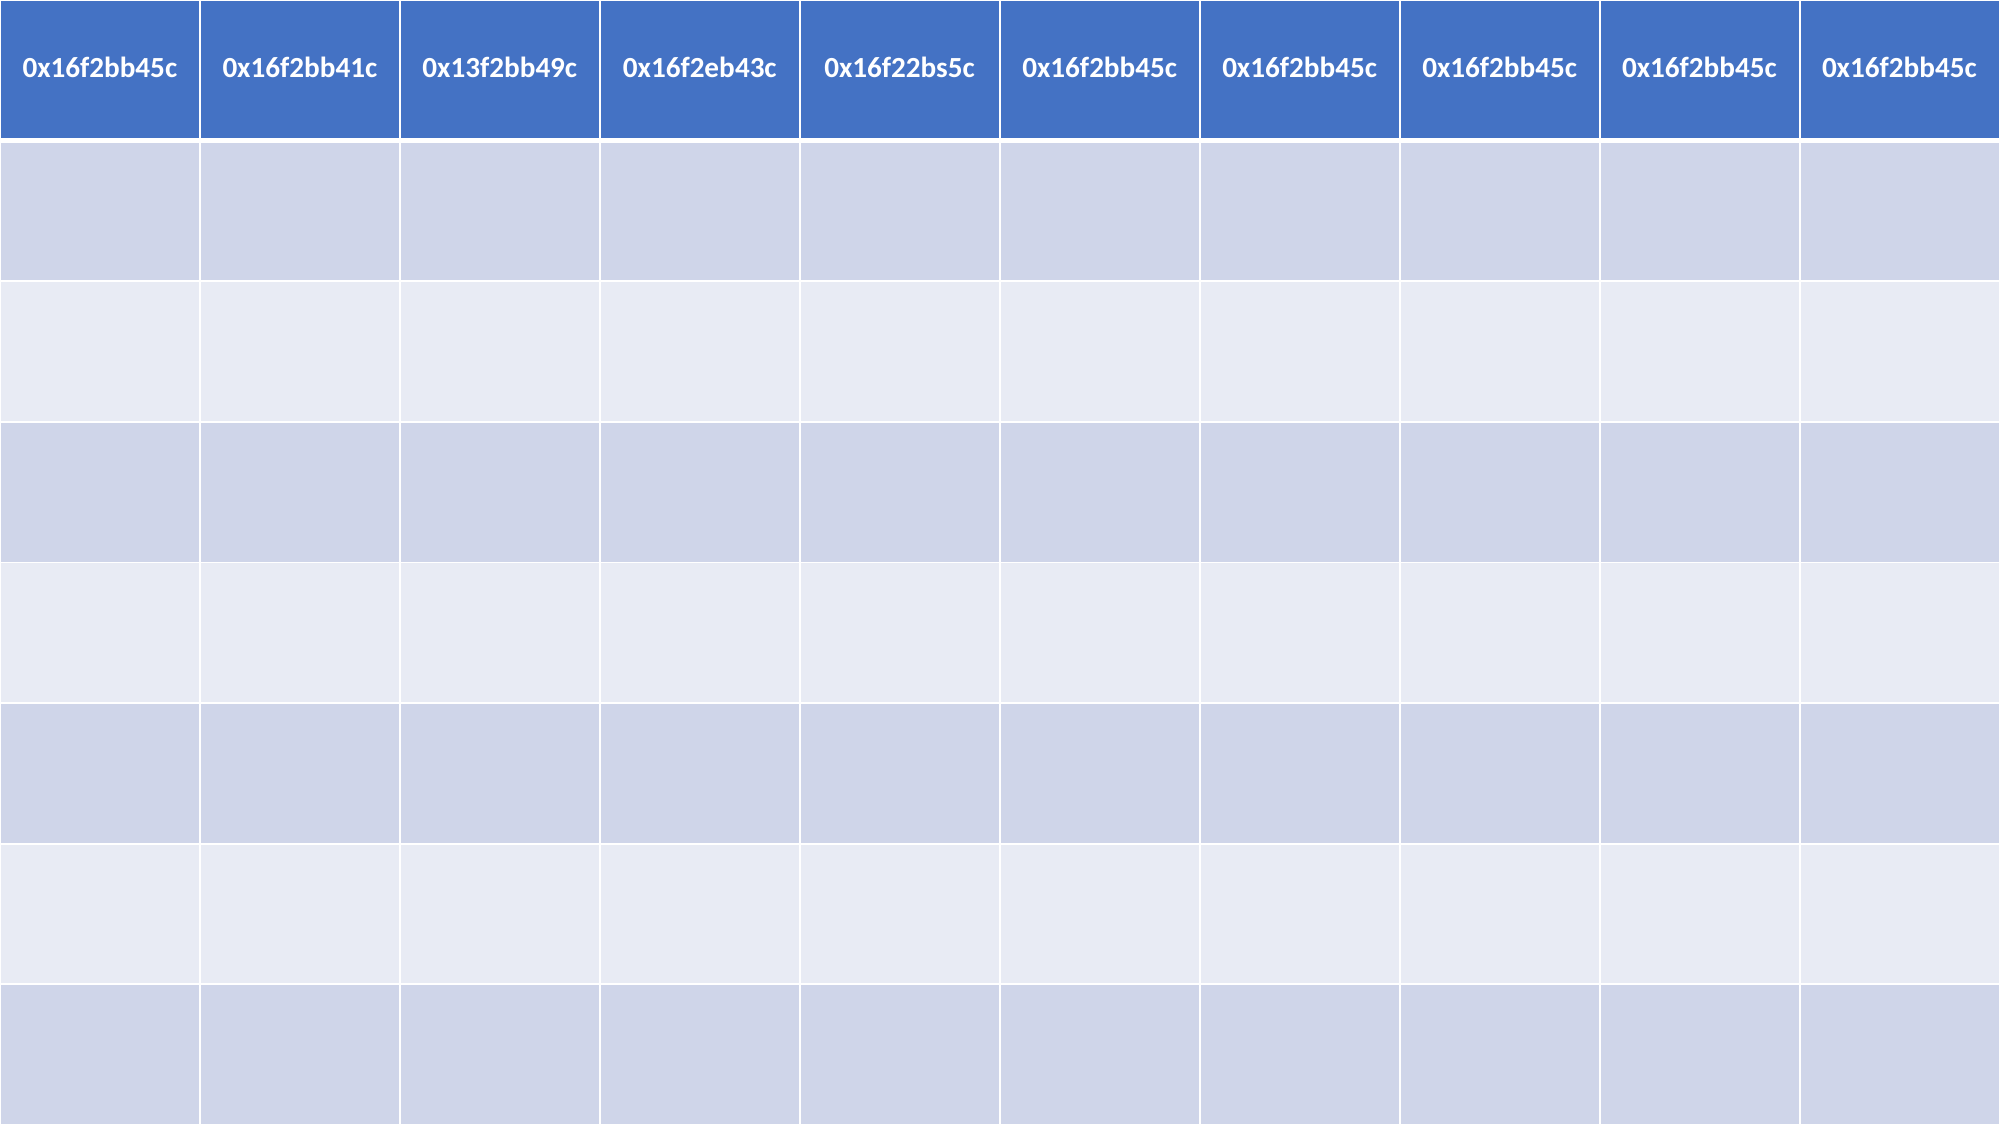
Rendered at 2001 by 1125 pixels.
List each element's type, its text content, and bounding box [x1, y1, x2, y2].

table_header 0x16f2bb45c [1201, 1, 1399, 138]
table_cell [1001, 143, 1199, 280]
table_cell [801, 563, 999, 702]
table_cell [1401, 282, 1599, 421]
table_cell [801, 845, 999, 983]
table_cell [1601, 704, 1799, 843]
table_cell [1001, 704, 1199, 843]
table_cell [801, 282, 999, 421]
table_cell [1801, 845, 1999, 983]
table_cell [1601, 282, 1799, 421]
table_cell [201, 143, 399, 280]
table_cell [401, 282, 599, 421]
table_cell [1601, 423, 1799, 562]
table_cell [1, 563, 199, 702]
table_cell [201, 282, 399, 421]
table_cell [1, 704, 199, 843]
table_cell [1401, 985, 1599, 1124]
table_header 0x16f2eb43c [601, 1, 799, 138]
table_cell [1001, 563, 1199, 702]
table_cell [1, 845, 199, 983]
table_header 0x16f2bb45c [1801, 1, 1999, 138]
table_header 0x16f2bb45c [1601, 1, 1799, 138]
table_cell [1801, 282, 1999, 421]
table_cell [1601, 563, 1799, 702]
table_cell [1401, 143, 1599, 280]
table_cell [1001, 845, 1199, 983]
table_cell [601, 845, 799, 983]
table_cell [201, 423, 399, 562]
table_cell [1, 423, 199, 562]
table_cell [1401, 563, 1599, 702]
table_cell [401, 563, 599, 702]
table_cell [1, 143, 199, 280]
table_header 0x16f2bb45c [1401, 1, 1599, 138]
table_cell [1201, 143, 1399, 280]
table_cell [1, 282, 199, 421]
table_cell [801, 704, 999, 843]
table_cell [401, 143, 599, 280]
table_cell [401, 985, 599, 1124]
table_header 0x16f2bb41c [201, 1, 399, 138]
table_cell [1601, 985, 1799, 1124]
table_cell [1001, 423, 1199, 562]
table_cell [201, 845, 399, 983]
table_cell [1201, 845, 1399, 983]
table_cell [1201, 282, 1399, 421]
table_header 0x16f2bb45c [1001, 1, 1199, 138]
table_cell [1401, 423, 1599, 562]
table_cell [401, 704, 599, 843]
table_cell [601, 985, 799, 1124]
table_cell [201, 563, 399, 702]
table_cell [801, 143, 999, 280]
table_cell [1801, 563, 1999, 702]
table_cell [401, 423, 599, 562]
table_cell [601, 563, 799, 702]
table_cell [1801, 985, 1999, 1124]
table_header 0x13f2bb49c [401, 1, 599, 138]
table_cell [201, 704, 399, 843]
table_cell [801, 985, 999, 1124]
table_cell [1201, 985, 1399, 1124]
table_cell [201, 985, 399, 1124]
table_cell [601, 704, 799, 843]
table_cell [1601, 845, 1799, 983]
table_cell [601, 282, 799, 421]
table_cell [1, 985, 199, 1124]
table_cell [1401, 845, 1599, 983]
table_cell [1001, 282, 1199, 421]
table_cell [1201, 704, 1399, 843]
table_cell [1201, 563, 1399, 702]
table_cell [601, 143, 799, 280]
table_cell [1801, 704, 1999, 843]
table_cell [1601, 143, 1799, 280]
table_cell [1201, 423, 1399, 562]
table_cell [1801, 423, 1999, 562]
table_cell [1401, 704, 1599, 843]
table_cell [1001, 985, 1199, 1124]
table_cell [401, 845, 599, 983]
table_cell [801, 423, 999, 562]
table_header 0x16f2bb45c [1, 1, 199, 138]
table_cell [601, 423, 799, 562]
table_header 0x16f22bs5c [801, 1, 999, 138]
table_cell [1801, 143, 1999, 280]
